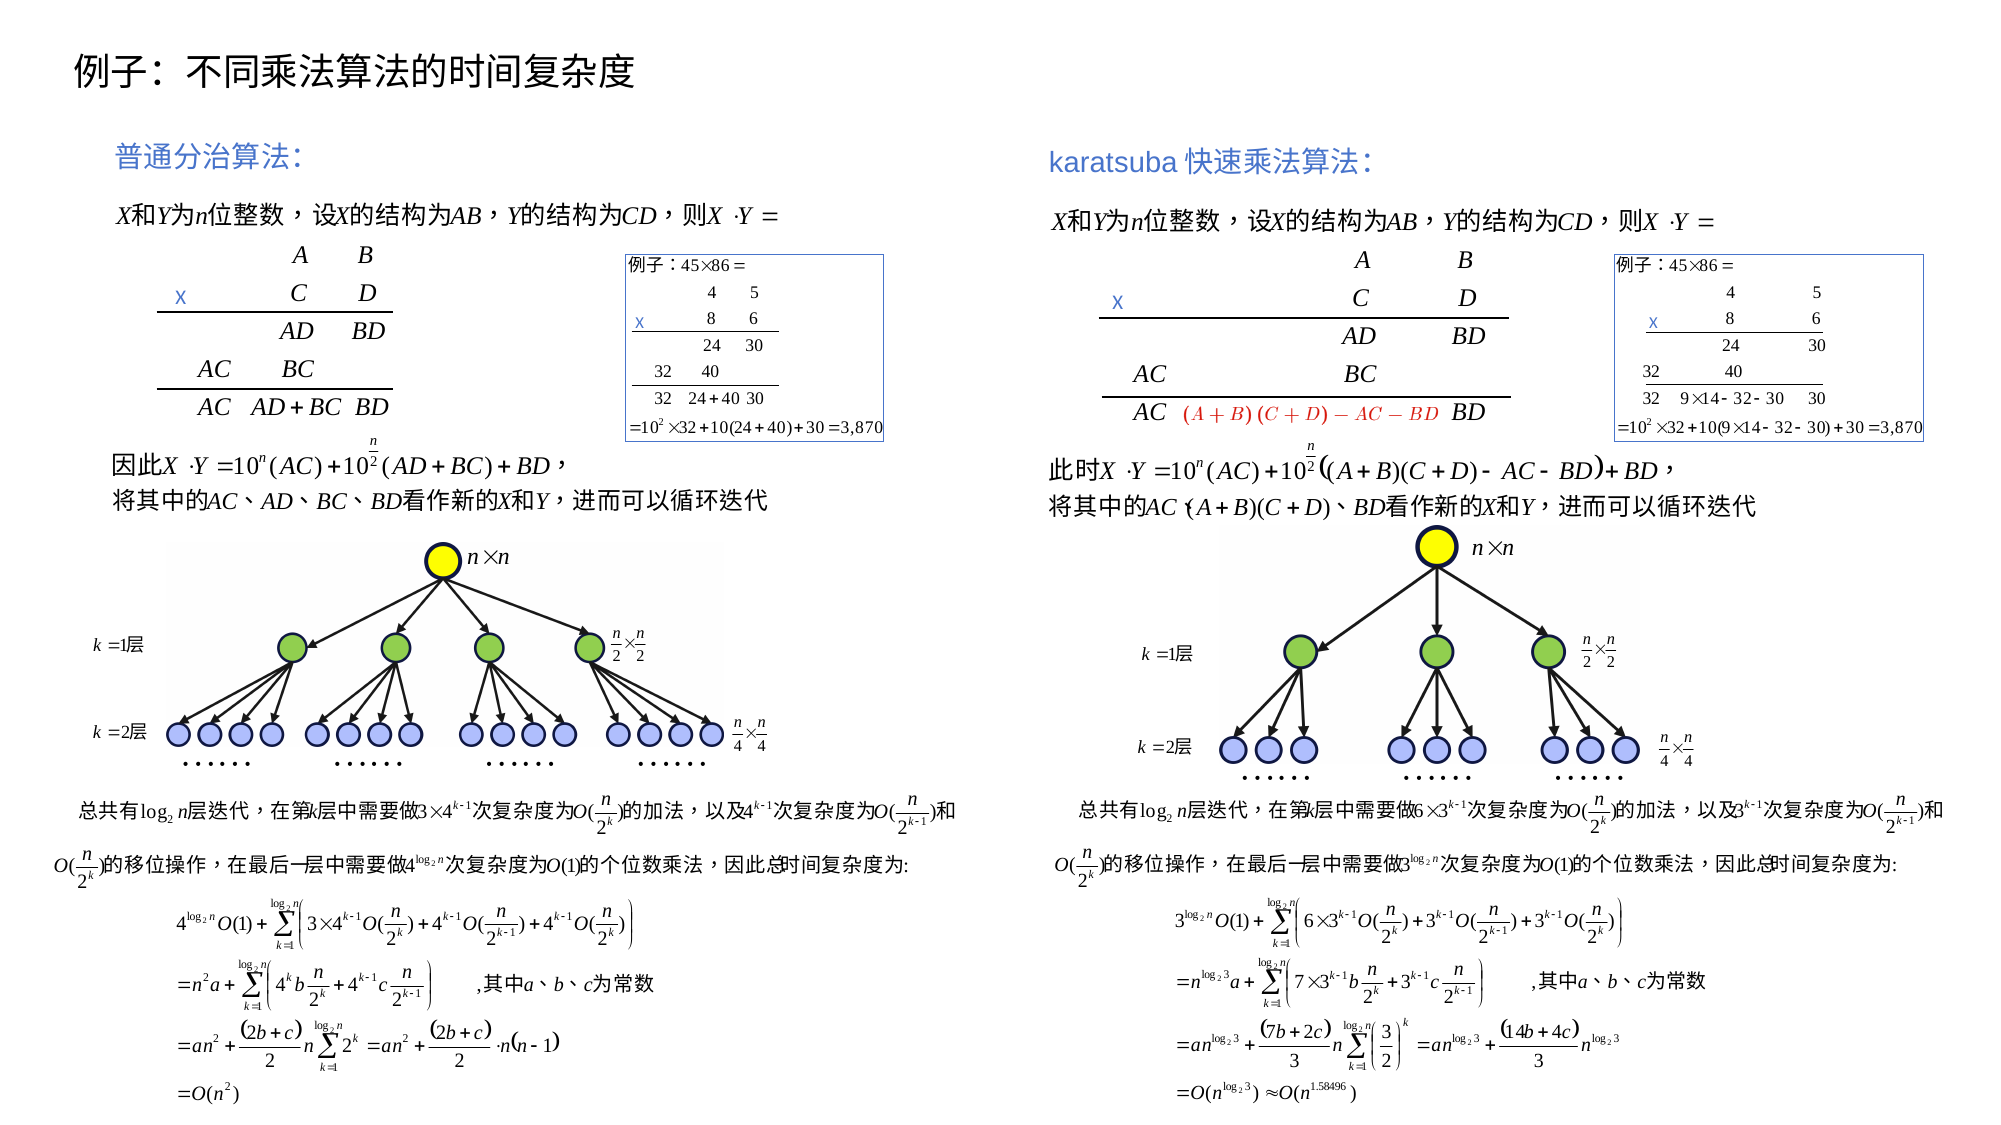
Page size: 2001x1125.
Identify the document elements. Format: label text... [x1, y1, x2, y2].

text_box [608, 621, 649, 666]
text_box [1656, 726, 1697, 771]
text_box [108, 484, 775, 518]
text_box 例子：不同乘法算法的时间复杂度 [58, 40, 1078, 101]
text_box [1138, 641, 1196, 668]
picture [166, 542, 725, 747]
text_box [1237, 763, 1641, 785]
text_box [1051, 785, 1948, 1108]
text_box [89, 719, 152, 746]
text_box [1613, 253, 1924, 442]
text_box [177, 749, 714, 783]
picture [1174, 398, 1444, 427]
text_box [729, 711, 770, 756]
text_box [1134, 733, 1197, 760]
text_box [1045, 204, 1714, 490]
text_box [1045, 490, 1762, 526]
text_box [1467, 538, 1519, 562]
text_box karatsuba快速乘法算法： [1034, 136, 1417, 194]
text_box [89, 632, 148, 658]
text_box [1578, 628, 1620, 672]
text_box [462, 547, 514, 571]
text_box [625, 253, 885, 442]
picture [1219, 524, 1641, 765]
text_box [109, 199, 779, 486]
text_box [50, 785, 960, 1109]
text_box 普通分治算法： [100, 131, 353, 189]
